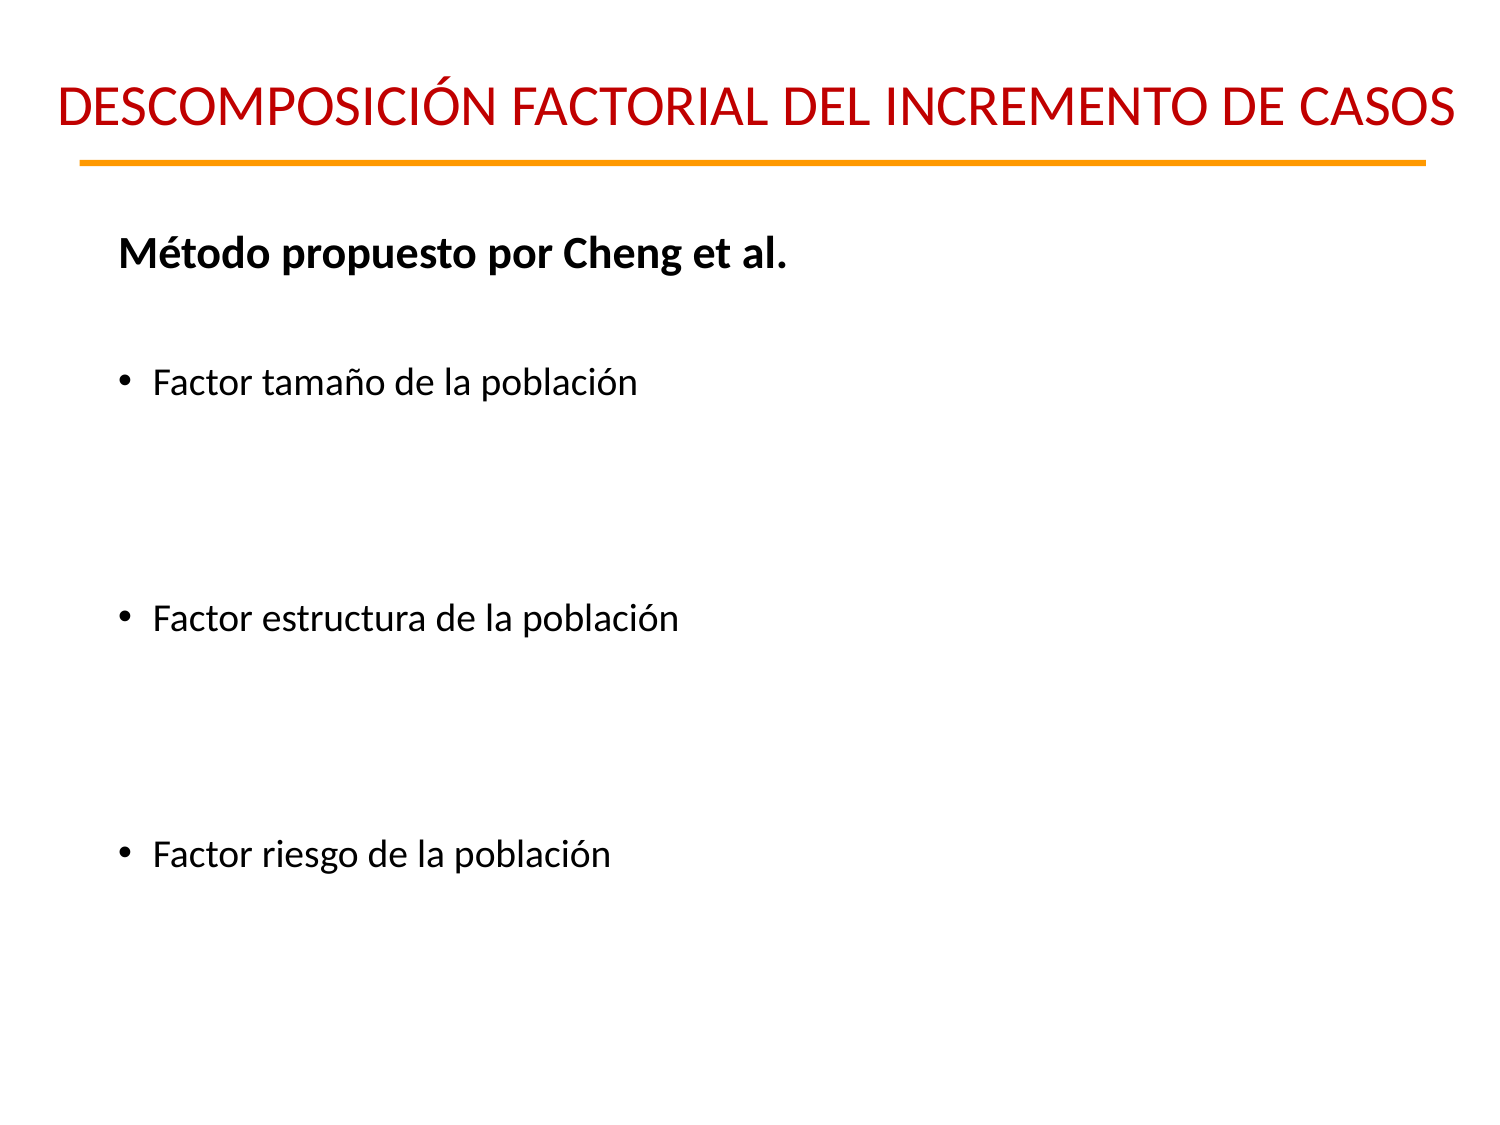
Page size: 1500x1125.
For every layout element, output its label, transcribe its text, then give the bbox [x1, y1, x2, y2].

text_box DESCOMPOSICIÓN FACTORIAL DEL INCREMENTO DE CASOS [13, 42, 1500, 162]
